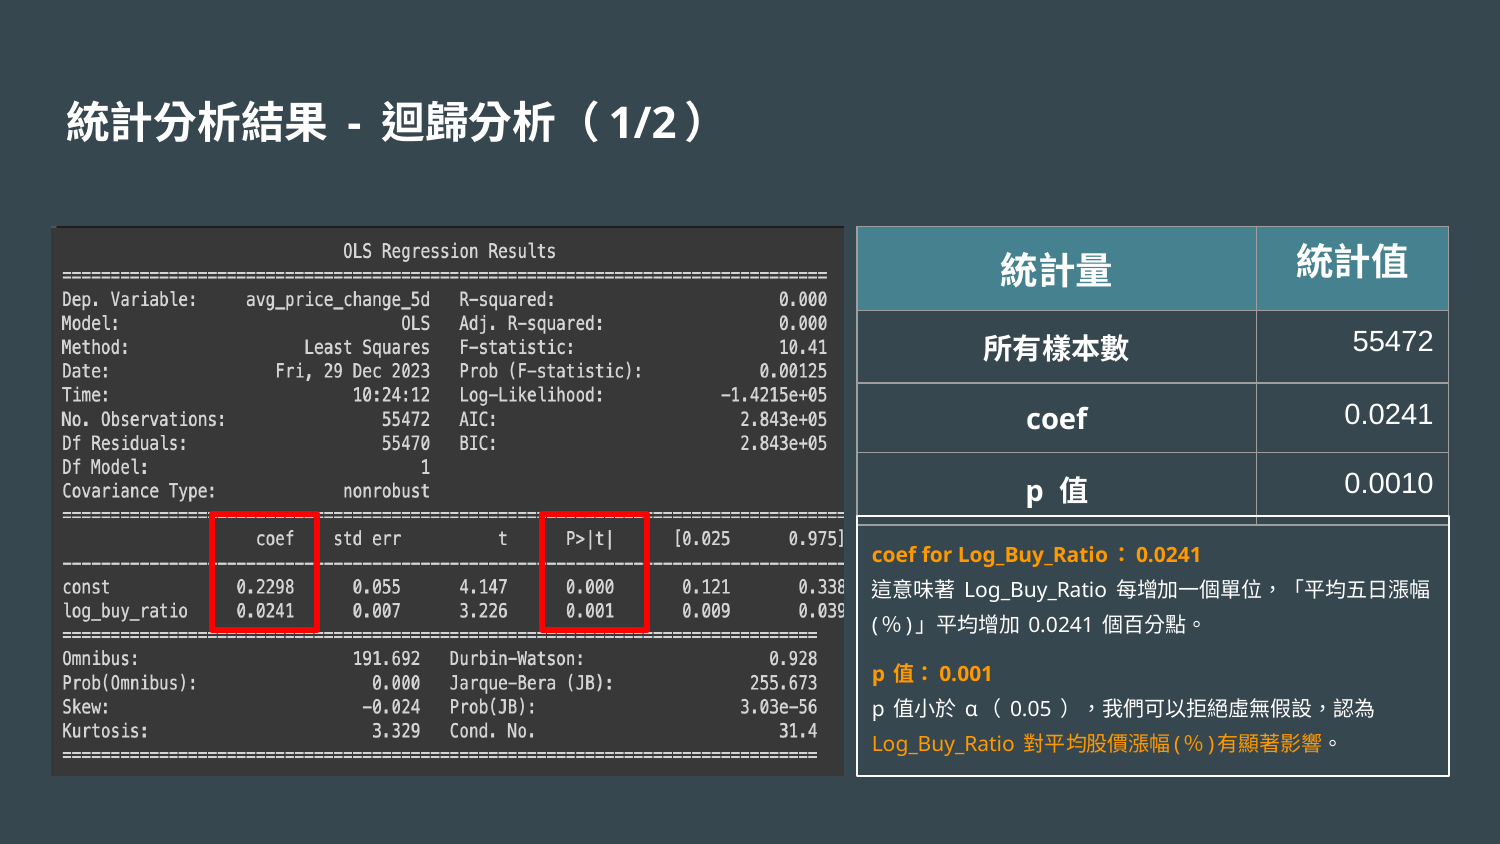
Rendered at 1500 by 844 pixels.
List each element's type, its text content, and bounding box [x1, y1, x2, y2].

table_cell 0.0010 [1257, 453, 1448, 516]
table_cell coef [858, 384, 1256, 452]
table_cell p 值 [858, 453, 1256, 516]
table_cell 所有樣本數 [858, 311, 1256, 382]
table_header 統計量 [858, 227, 1256, 310]
table_cell 0.0241 [1257, 384, 1448, 452]
table_cell 55472 [1257, 311, 1448, 382]
title 統計分析結果 - 迴歸分析（1/2） [51, 72, 1449, 167]
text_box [50, 225, 844, 777]
table_header 統計值 [1257, 227, 1448, 310]
list coef for Log_Buy_Ratio：0.0241 這意味著 Log_Buy_Ratio 每增加一個單位，「平均五日漲幅(％)」平均增加 0.0241 個百分點。 p 值：0.001 p 值小於 α（ 0.05 ），我們可以拒絕虛無假設，認為 Log_Buy_Ratio 對平均股價漲幅(％)有顯著影響。 [856, 516, 1449, 776]
